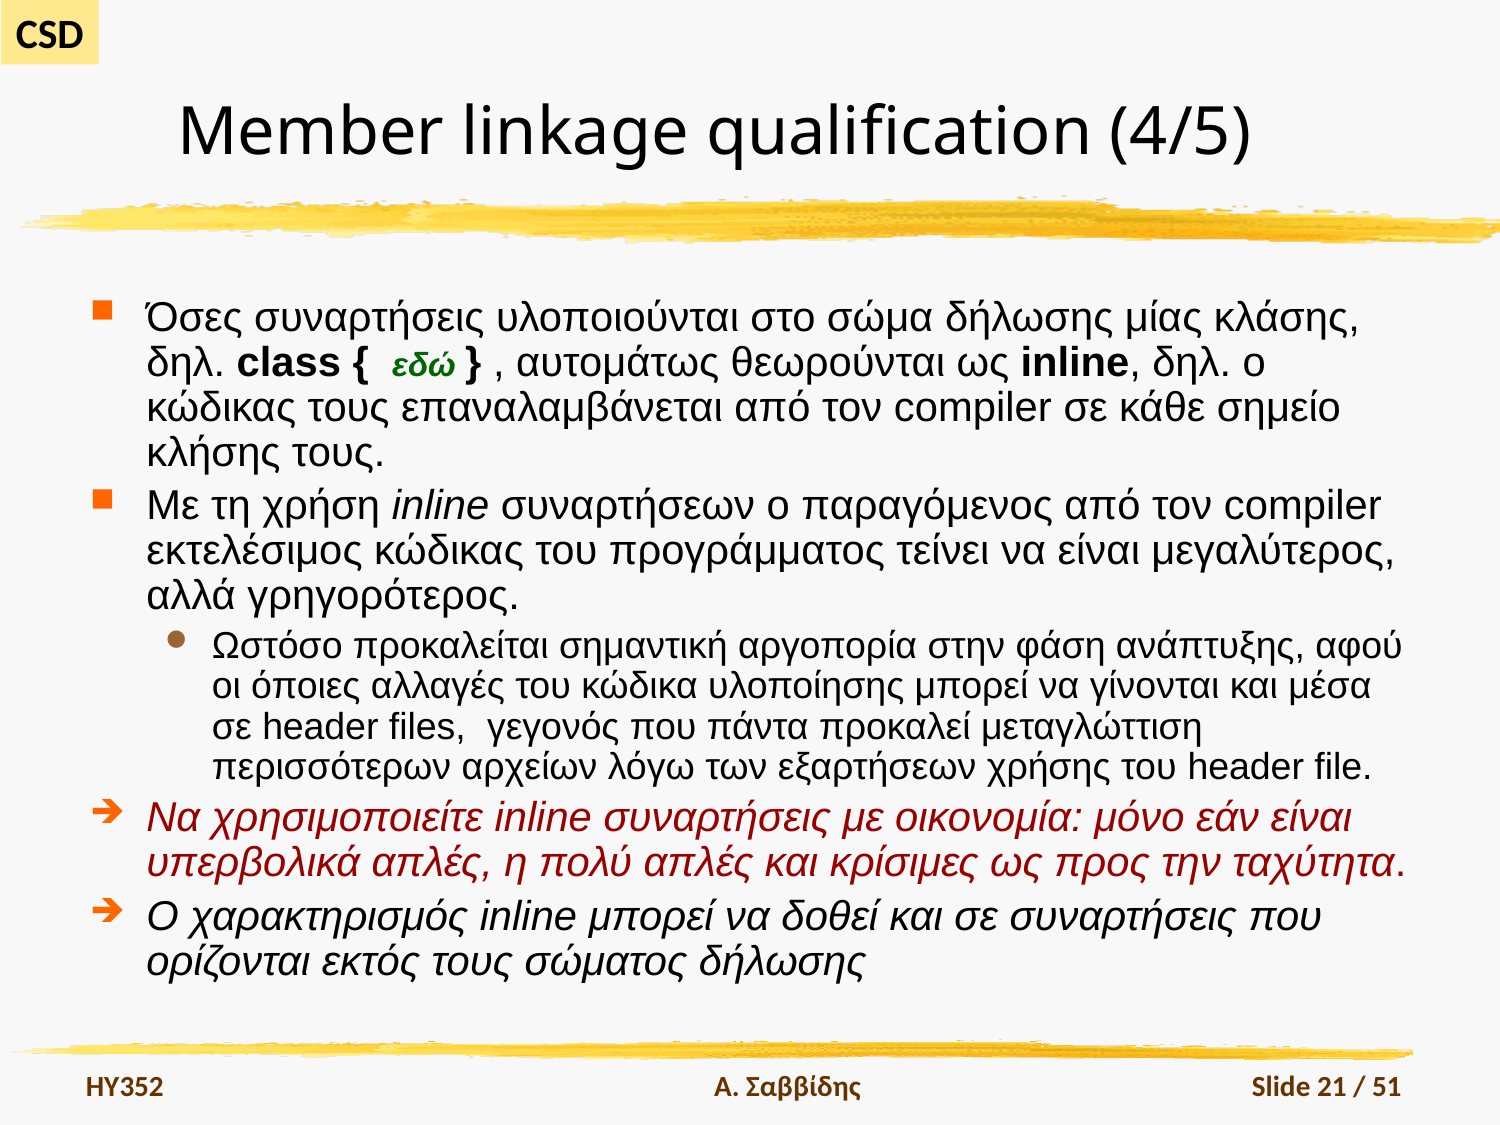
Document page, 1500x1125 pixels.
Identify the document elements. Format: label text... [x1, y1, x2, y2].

slide_number Slide 21 / 51 [1104, 1034, 1417, 1110]
picture [400, 1037, 549, 1064]
picture [1025, 1037, 1104, 1064]
picture [21, 190, 1500, 254]
footer Α. Σαββίδης [549, 1034, 1025, 1110]
picture [11, 1037, 70, 1064]
slide_number HY352 [70, 1034, 400, 1110]
list Όσες συναρτήσεις υλοποιούνται στο σώμα δήλωσης μίας κλάσης, δηλ. class { εδώ } , αυτομάτως θεωρούνται ως inline, δηλ. ο κώδικας τους επαναλαμβάνεται από τον compiler σε κάθε σημείο κλήσης τους. Με τη χρήση inline συναρτήσεων ο παραγόμενος από τον compiler εκτελέσιμος κώδικας του προγράμματος τείνει να είναι μεγαλύτερος, αλλά γρηγορότερος. Ωστόσο προκαλείται σημαντική αργοπορία στην φάση ανάπτυξης, αφού οι όποιες αλλαγές του κώδικα υλοποίησης μπορεί να γίνονται και μέσα σε header files, γεγονός που πάντα προκαλεί μεταγλώττιση περισσότερων αρχείων λόγω των εξαρτήσεων χρήσης του header file. Να χρησιμοποιείτε inline συναρτήσεις με οικονομία: μόνο εάν είναι υπερβολικά απλές, η πολύ απλές και κρίσιμες ως προς την ταχύτητα. Ο χαρακτηρισμός inline μπορεί να δοθεί και σε συναρτήσεις που ορίζονται εκτός τους σώματος δήλωσης [75, 287, 1438, 1013]
title Member linkage qualification (4/5) [162, 24, 1500, 175]
